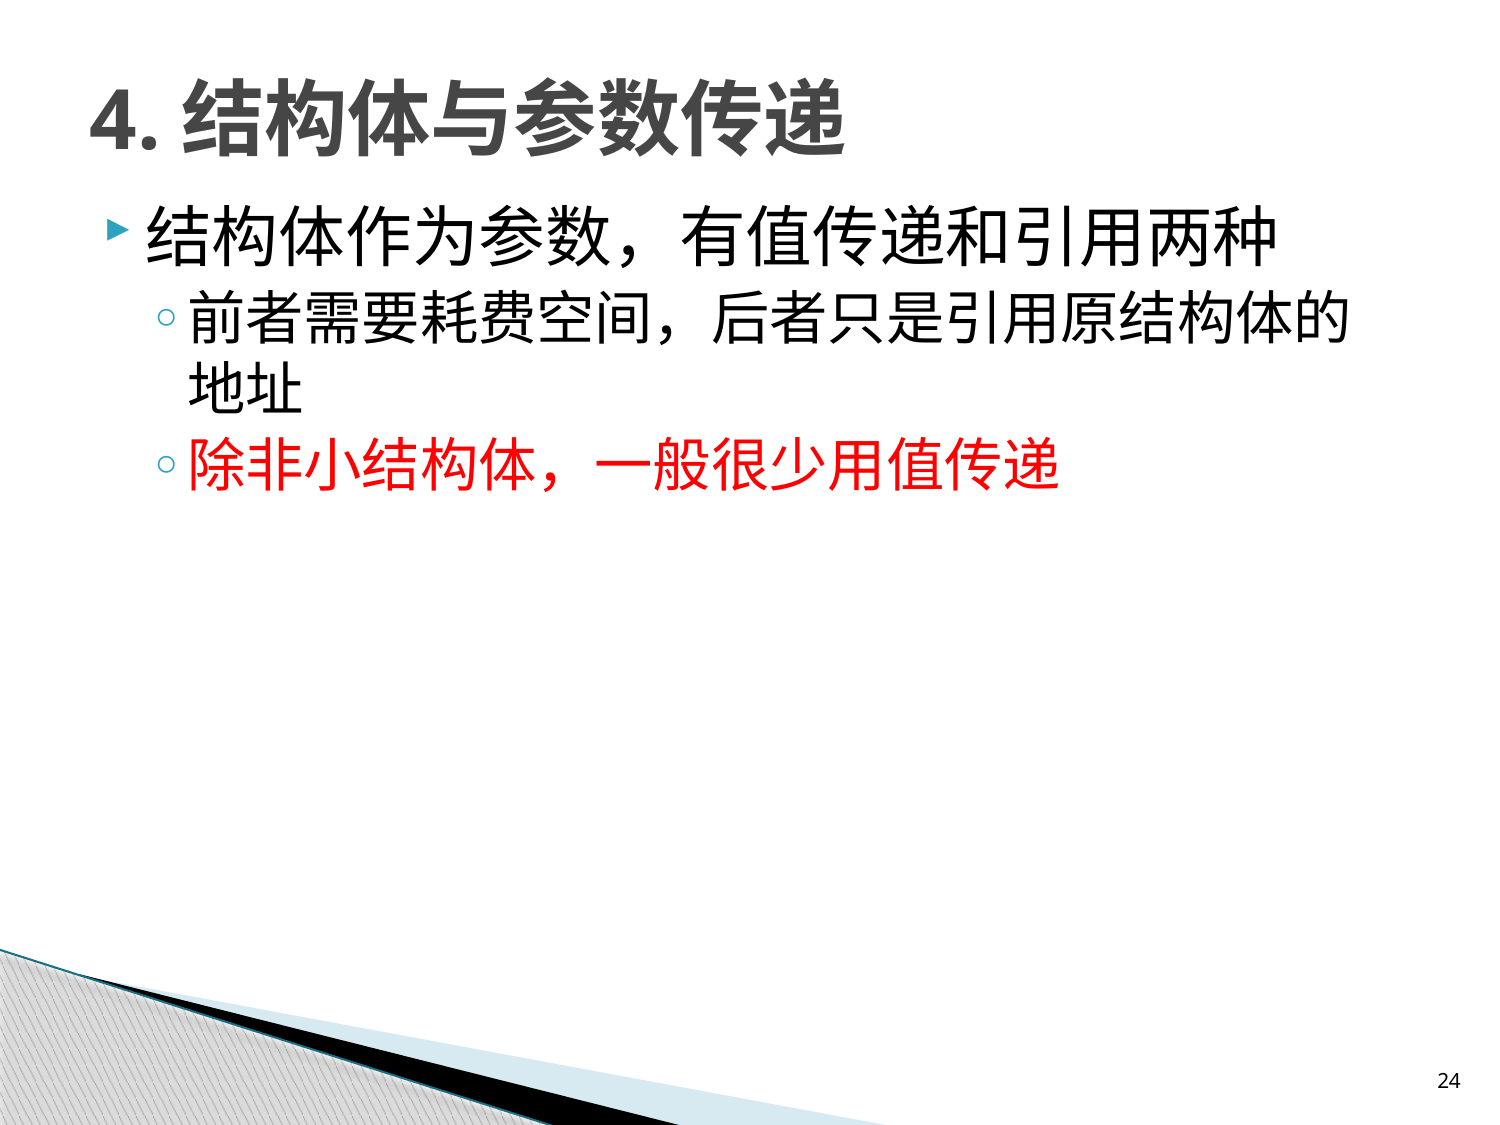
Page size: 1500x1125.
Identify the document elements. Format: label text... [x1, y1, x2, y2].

footer 24 [1089, 1042, 1476, 1103]
list 结构体作为参数，有值传递和引用两种 前者需要耗费空间，后者只是引用原结构体的地址 除非小结构体，一般很少用值传递 [70, 187, 1372, 1020]
title 4.结构体与参数传递 [75, 45, 1425, 188]
